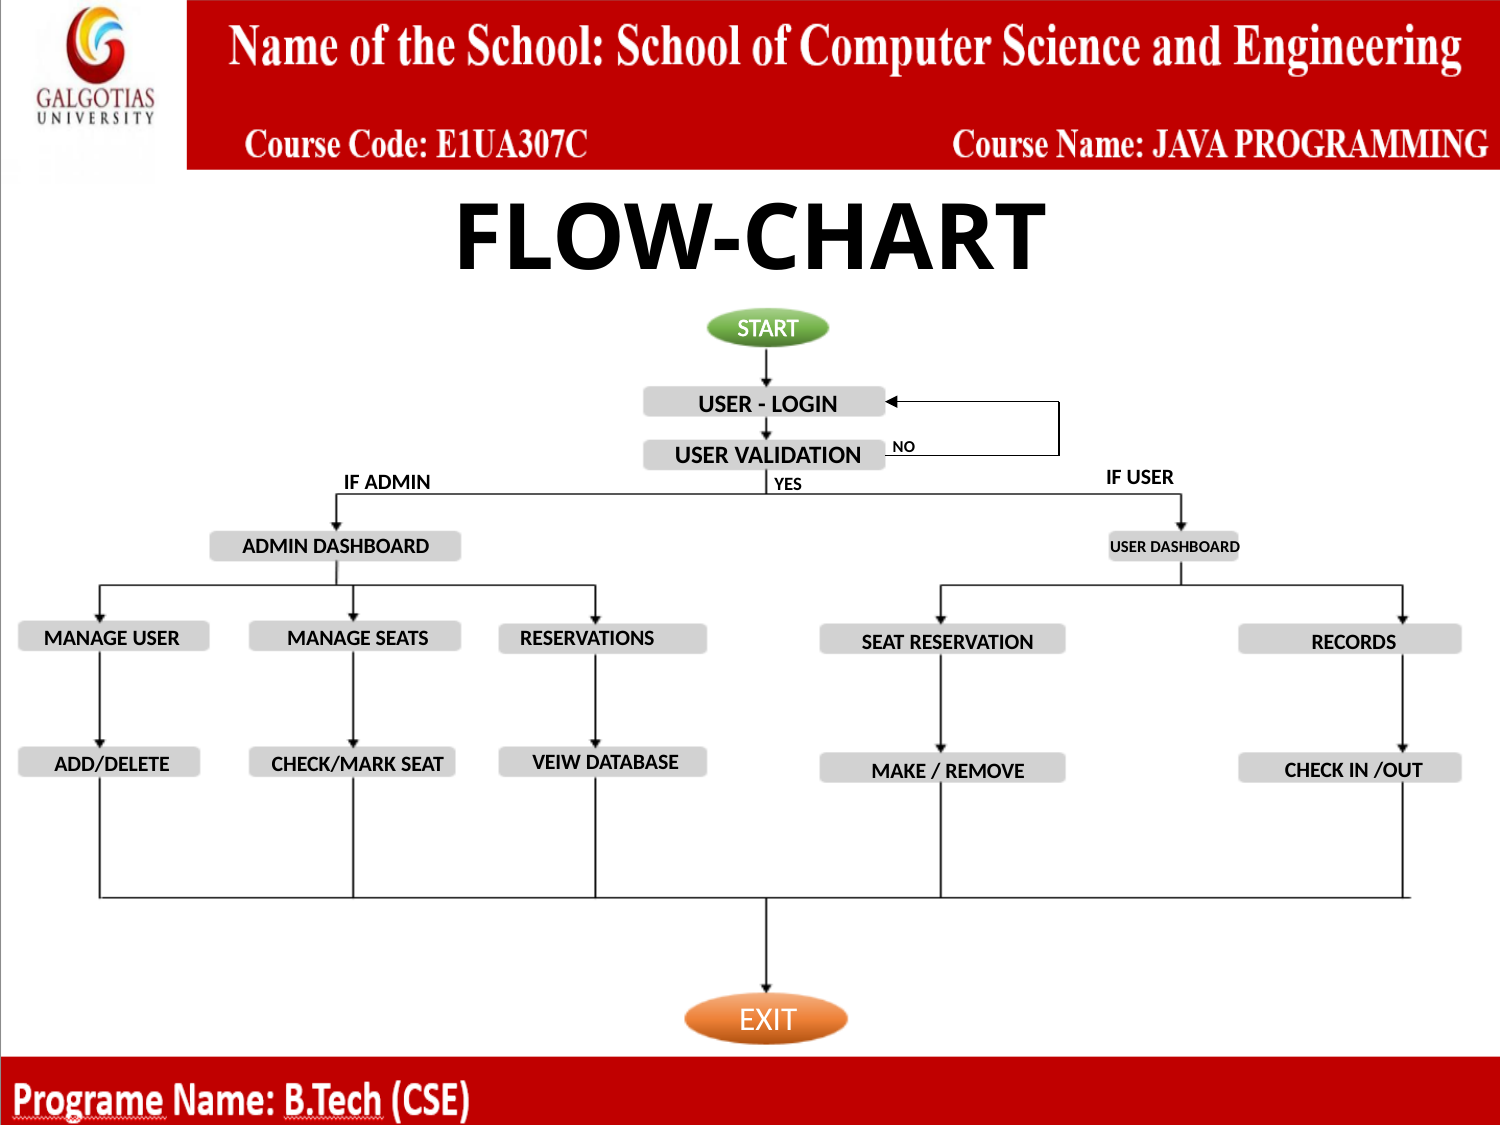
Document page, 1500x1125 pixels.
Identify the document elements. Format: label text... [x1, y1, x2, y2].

title FLOW-CHART [75, 138, 1425, 287]
picture [0, 0, 1500, 1125]
